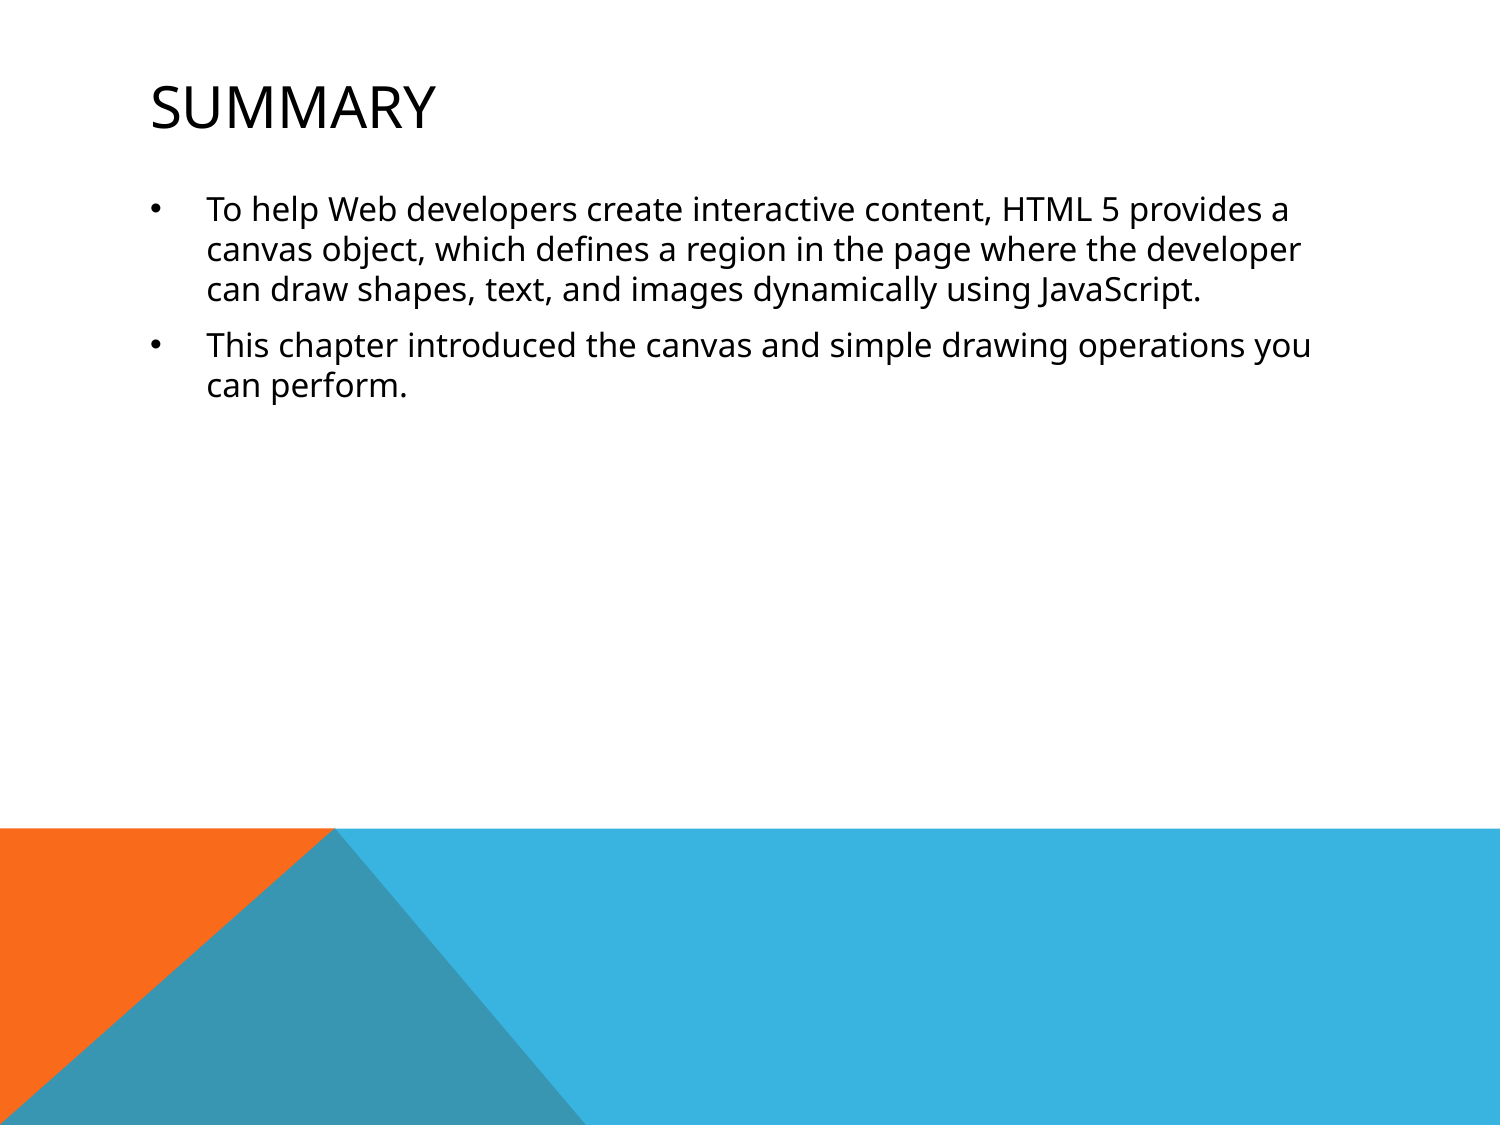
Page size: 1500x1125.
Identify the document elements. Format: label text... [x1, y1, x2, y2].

list To help Web developers create interactive content, HTML 5 provides a canvas object, which defines a region in the page where the developer can draw shapes, text, and images dynamically using JavaScript. This chapter introduced the canvas and simple drawing operations you can perform. [135, 180, 1369, 768]
title summary [135, 60, 1369, 150]
